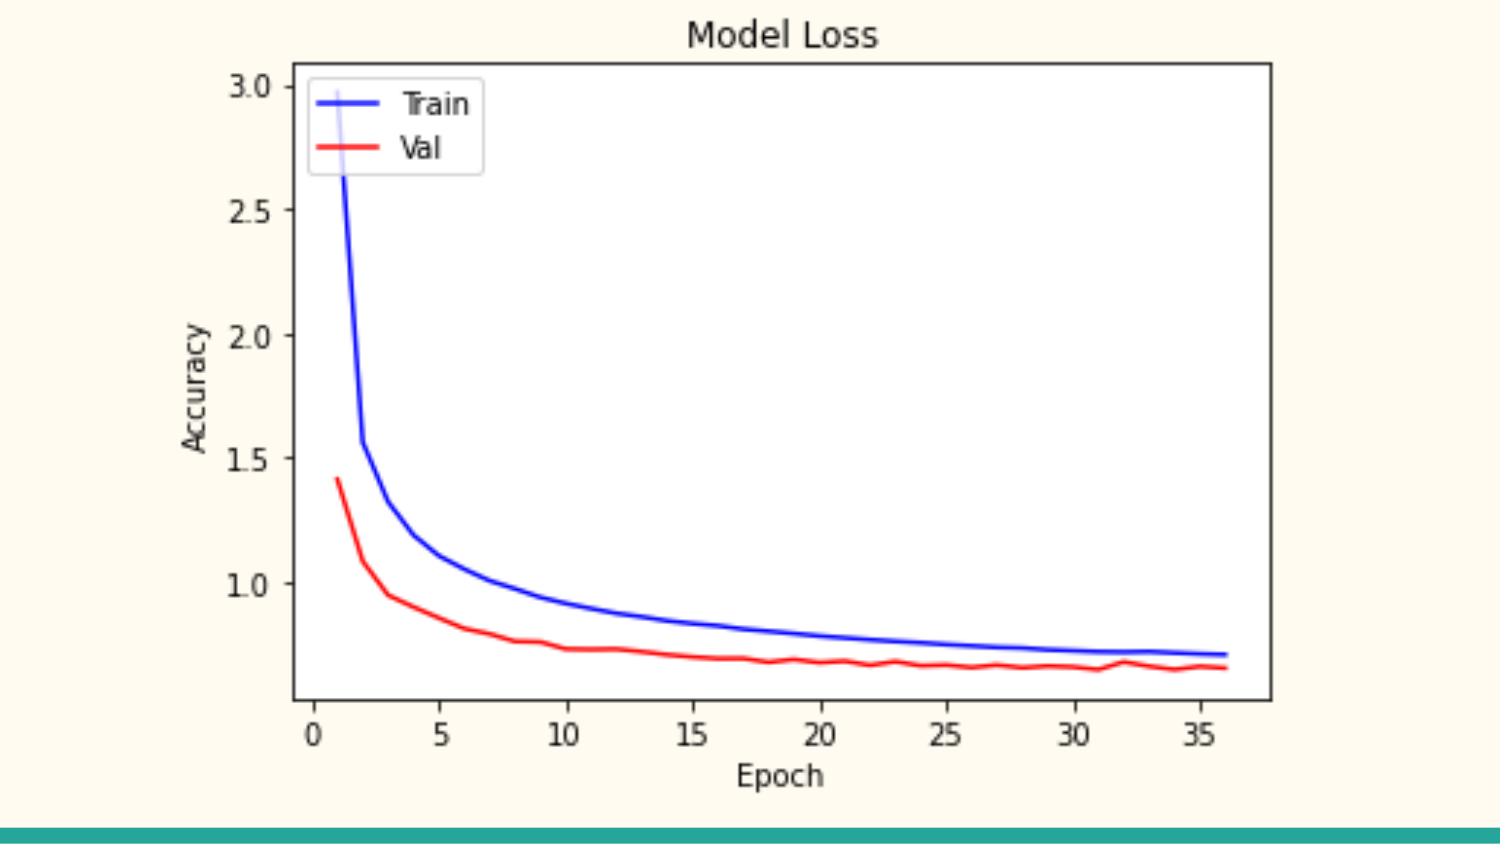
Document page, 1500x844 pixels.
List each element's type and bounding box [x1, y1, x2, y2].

picture [164, 0, 1291, 811]
